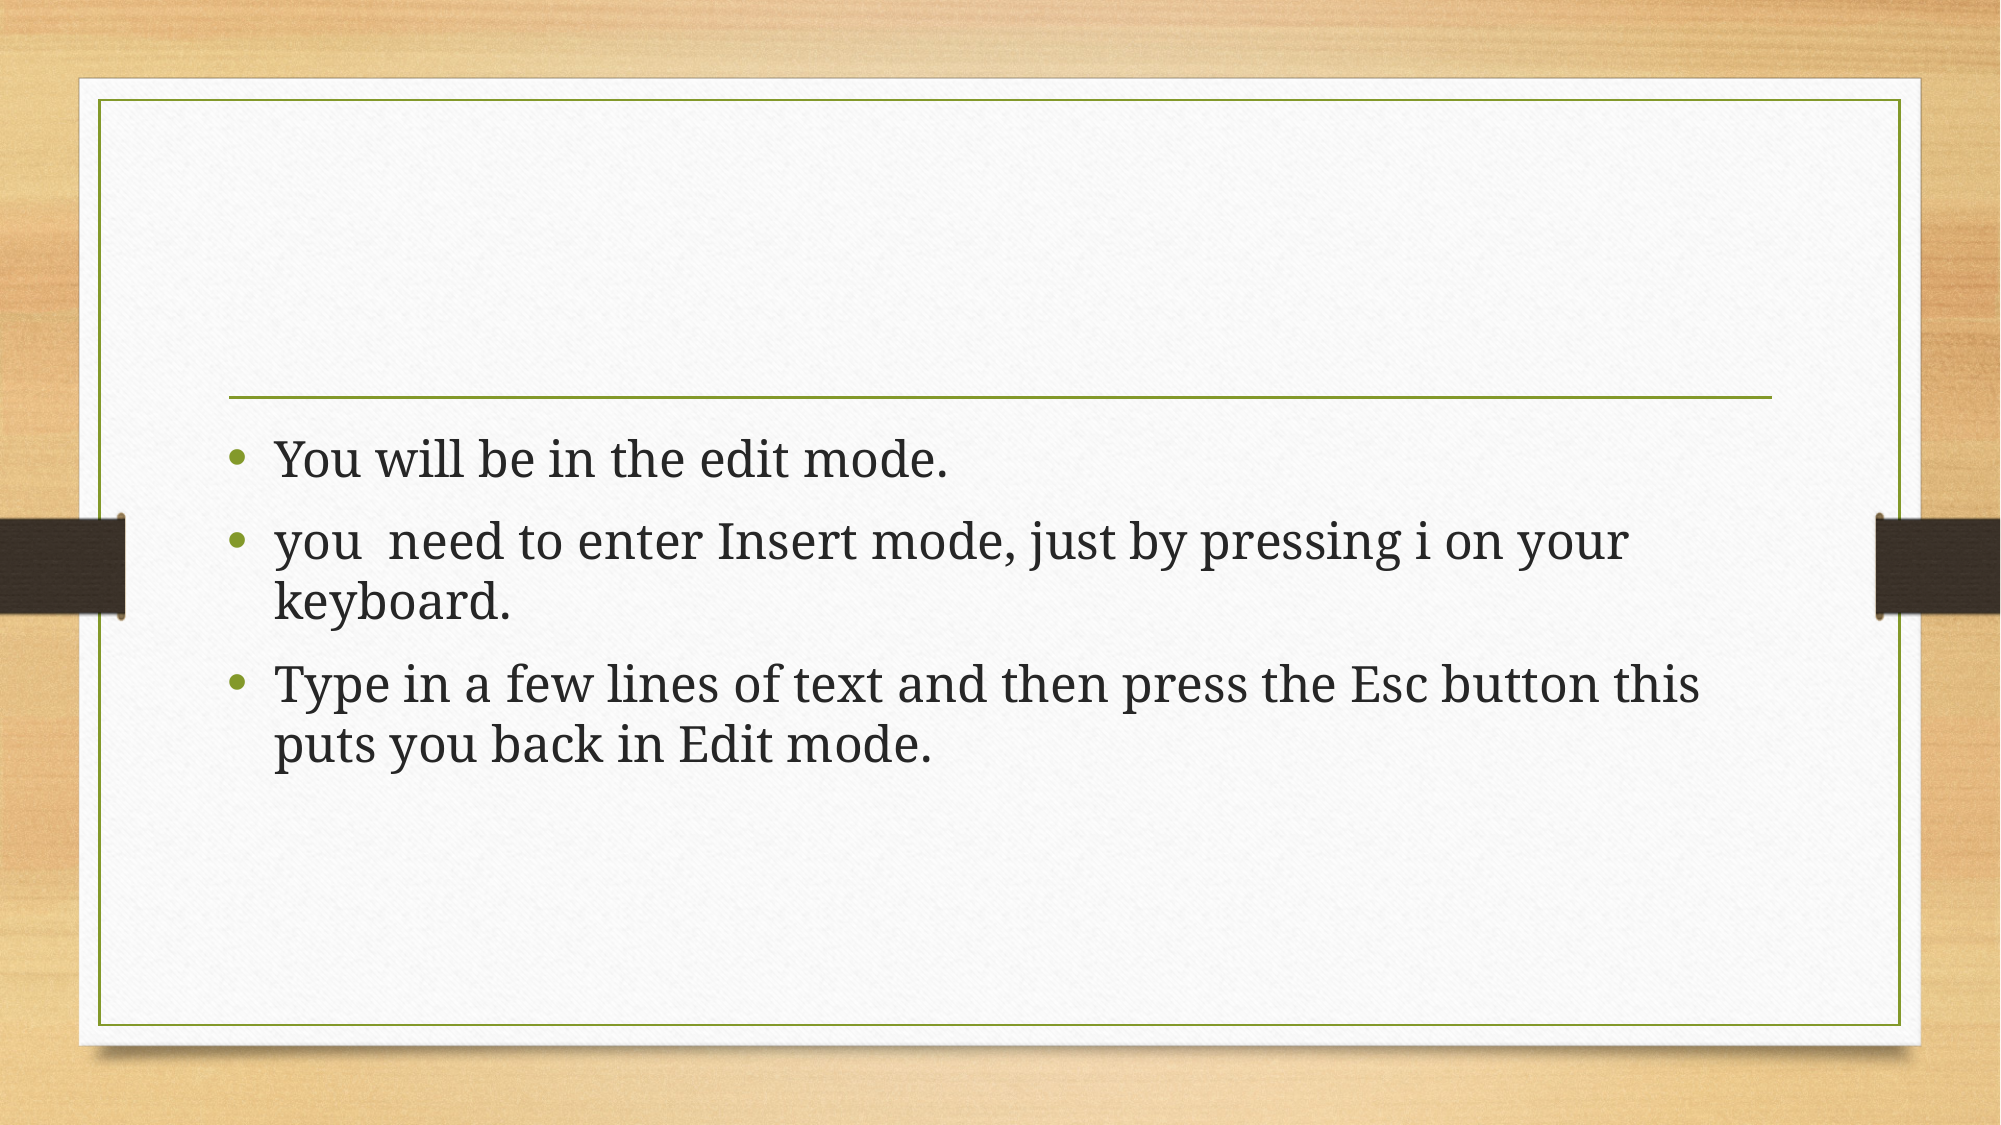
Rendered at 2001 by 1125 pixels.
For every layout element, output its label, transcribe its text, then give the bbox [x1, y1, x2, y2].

list You will be in the edit mode. you need to enter Insert mode, just by pressing i on your keyboard. Type in a few lines of text and then press the Esc button this puts you back in Edit mode. [212, 419, 1788, 964]
picture [0, 0, 2001, 1125]
